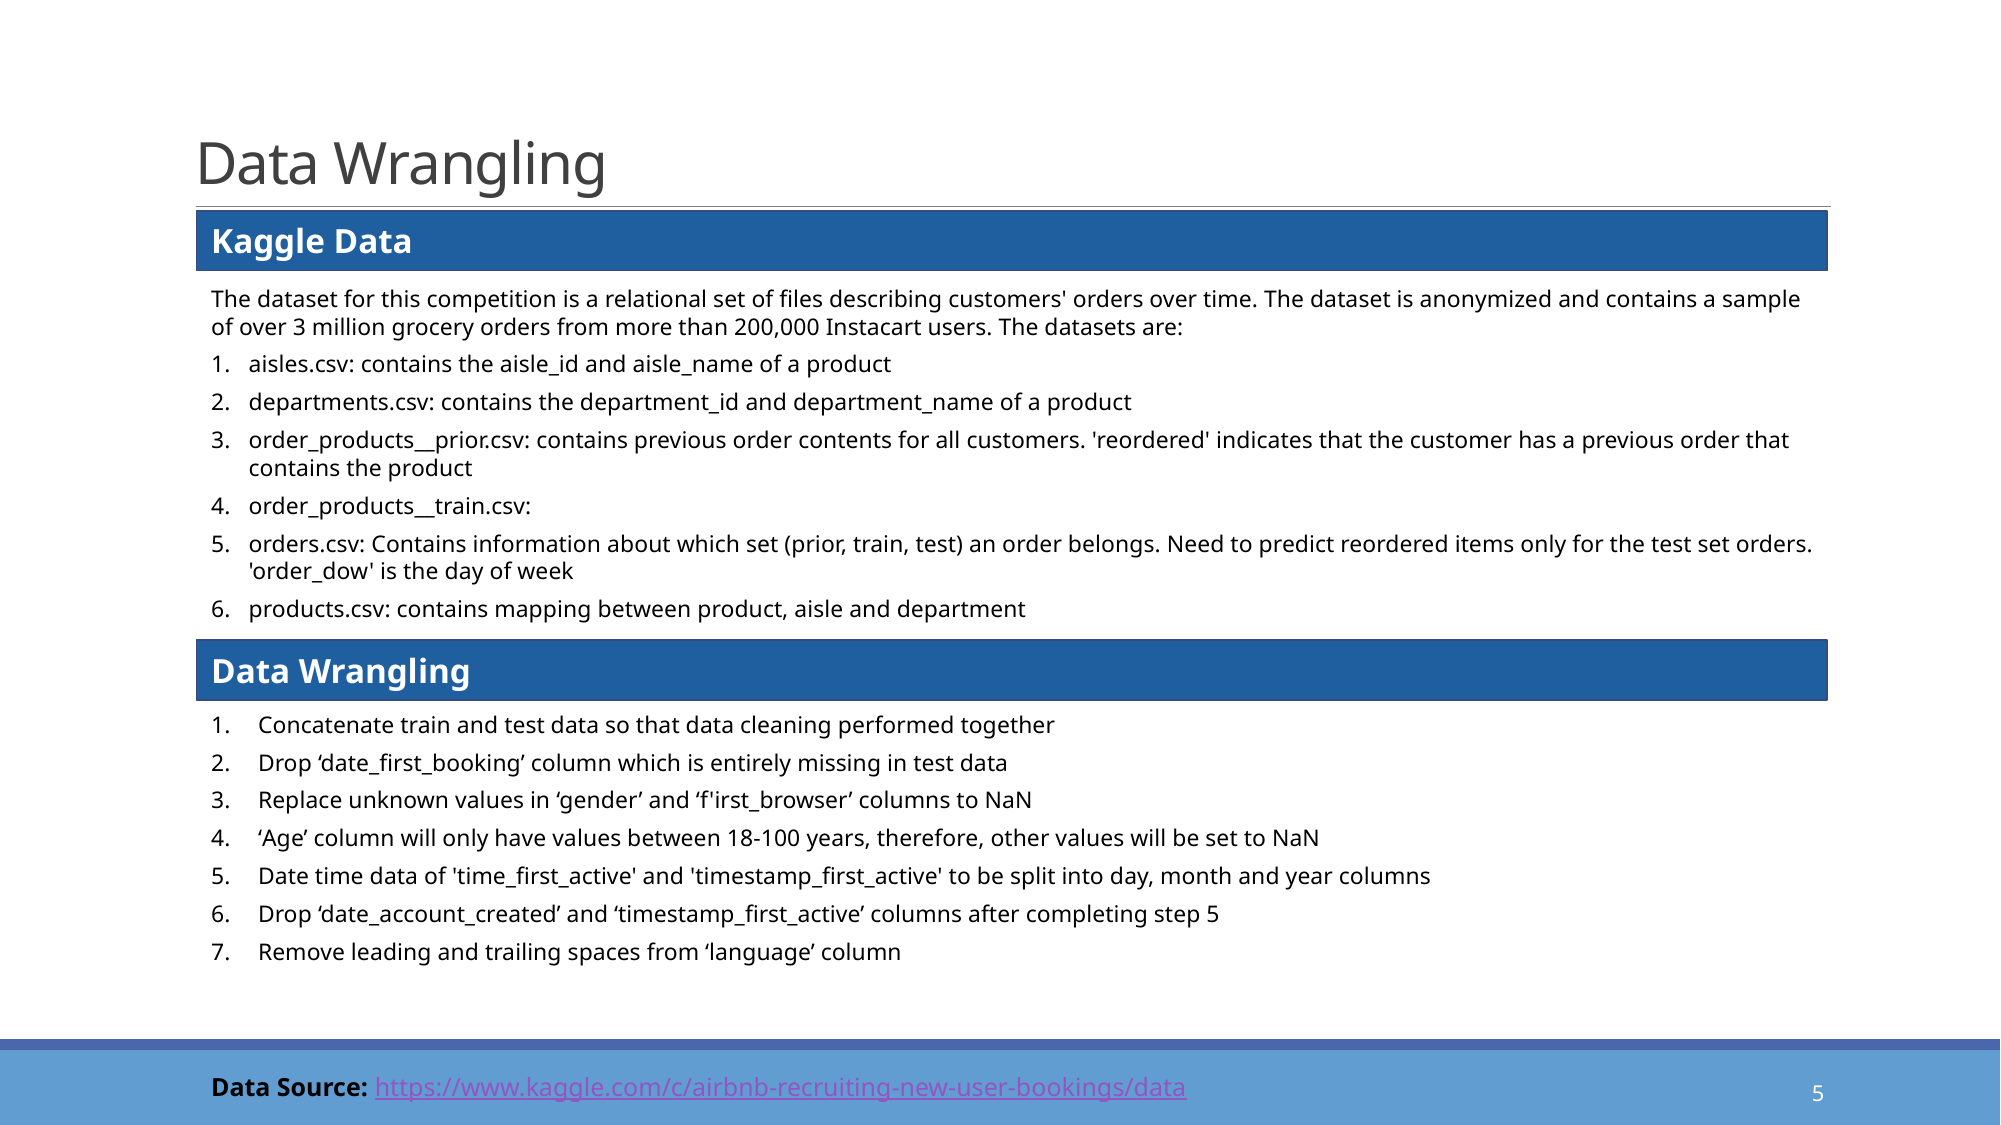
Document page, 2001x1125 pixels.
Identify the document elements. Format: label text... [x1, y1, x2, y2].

title Data Wrangling [180, 62, 1830, 205]
text_box Concatenate train and test data so that data cleaning performed together Drop ‘date_first_booking’ column which is entirely missing in test data Replace unknown values in ‘gender’ and ‘f'irst_browser’ columns to NaN ‘Age’ column will only have values between 18-100 years, therefore, other values will be set to NaN Date time data of 'time_first_active' and 'timestamp_first_active' to be split into day, month and year columns Drop ‘date_account_created’ and ‘timestamp_first_active’ columns after completing step 5 Remove leading and trailing spaces from ‘language’ column [196, 702, 1831, 986]
slide_number 5 [1624, 1062, 1840, 1123]
text_box Data Source: https://www.kaggle.com/c/airbnb-recruiting-new-user-bookings/data [196, 1063, 1396, 1113]
text_box Data Wrangling [196, 639, 1828, 701]
text_box Kaggle Data [196, 210, 1828, 271]
text_box The dataset for this competition is a relational set of files describing customers' orders over time. The dataset is anonymized and contains a sample of over 3 million grocery orders from more than 200,000 Instacart users. The datasets are: aisles.csv: contains the aisle_id and aisle_name of a product departments.csv: contains the department_id and department_name of a product order_products__prior.csv: contains previous order contents for all customers. 'reordered' indicates that the customer has a previous order that contains the product order_products__train.csv: orders.csv: Contains information about which set (prior, train, test) an order belongs. Need to predict reordered items only for the test set orders. 'order_dow' is the day of week products.csv: contains mapping between product, aisle and department [196, 276, 1831, 621]
